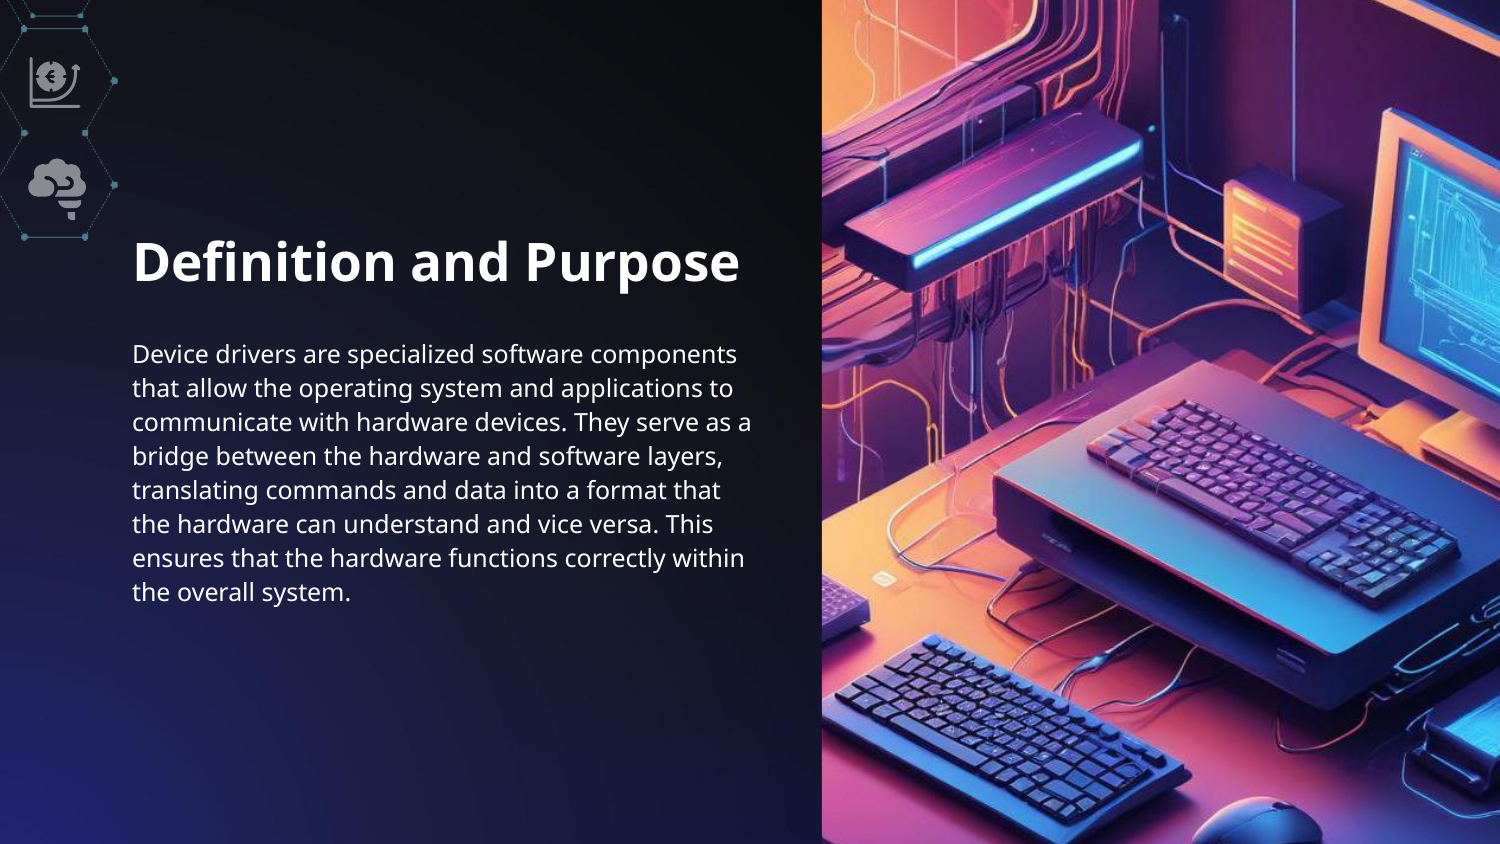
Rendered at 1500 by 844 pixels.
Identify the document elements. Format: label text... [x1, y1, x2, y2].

title Definition and Purpose [117, 143, 771, 313]
picture [0, 0, 1500, 844]
subtitle Device drivers are specialized software components that allow the operating system and applications to communicate with hardware devices. They serve as a bridge between the hardware and software layers, translating commands and data into a format that the hardware can understand and vice versa. This ensures that the hardware functions correctly within the overall system. [117, 321, 771, 699]
